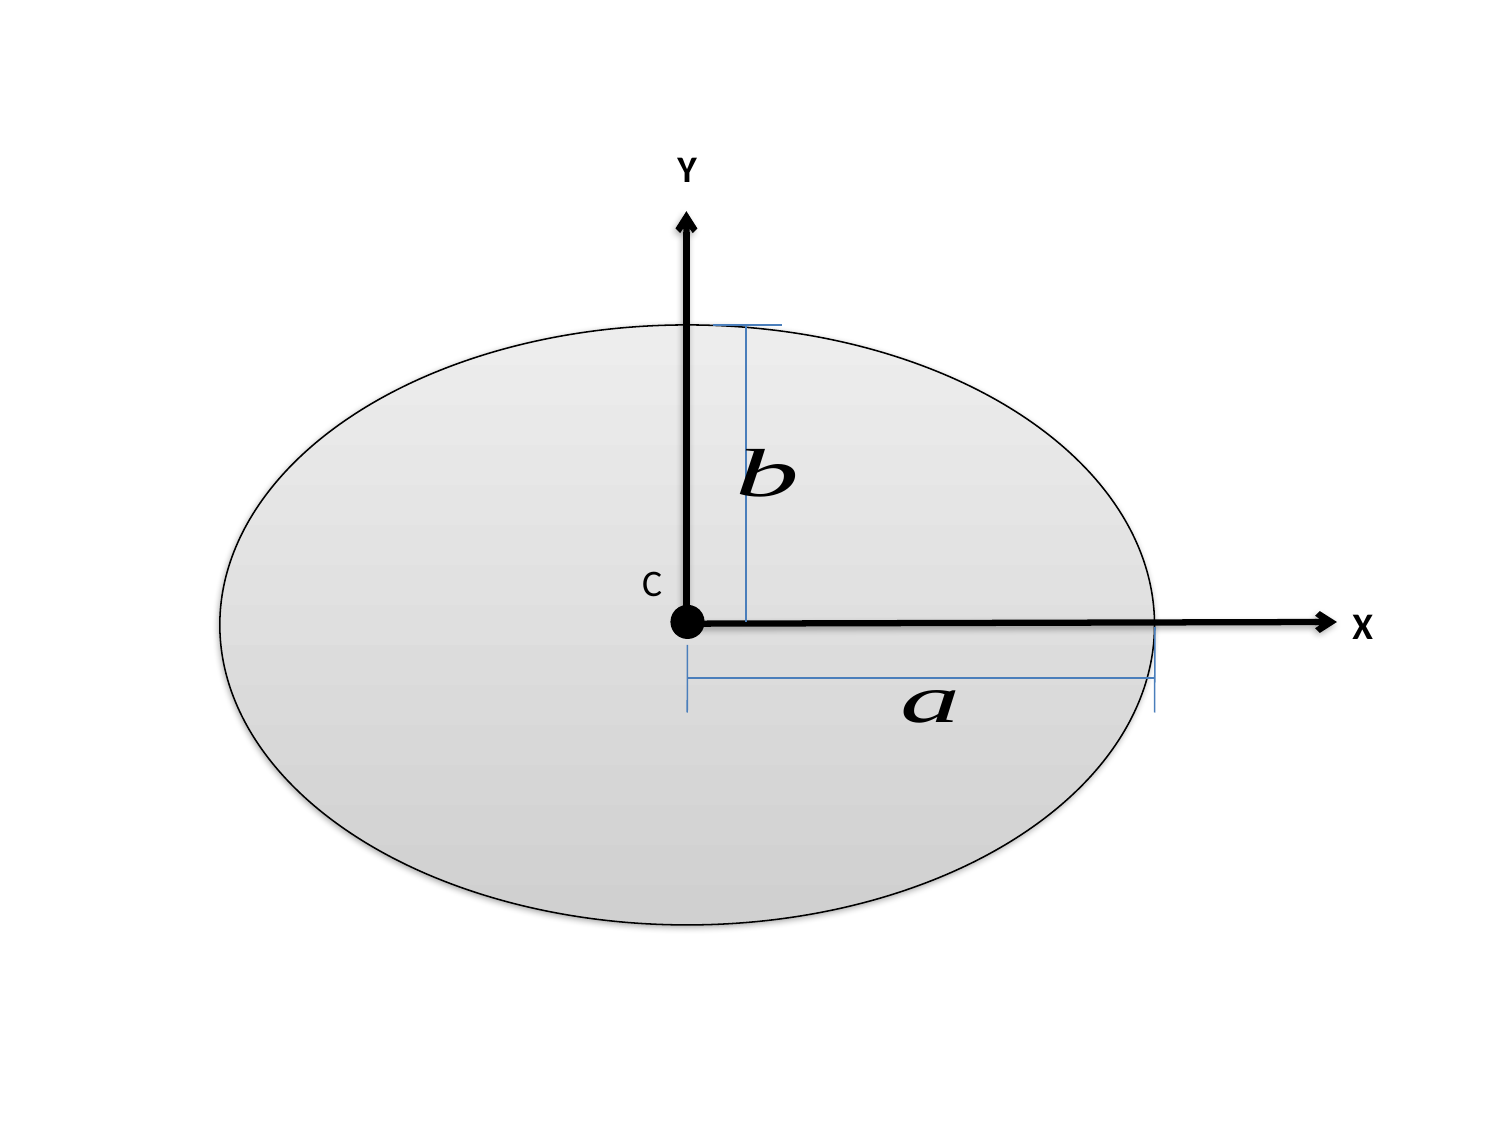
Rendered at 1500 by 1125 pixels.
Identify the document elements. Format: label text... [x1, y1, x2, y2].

text_box Y [662, 137, 712, 198]
text_box [751, 330, 1156, 619]
text_box [691, 605, 705, 620]
text_box X [1337, 594, 1389, 655]
text_box [670, 605, 701, 639]
text_box C [627, 551, 677, 612]
text_box [219, 324, 1149, 926]
